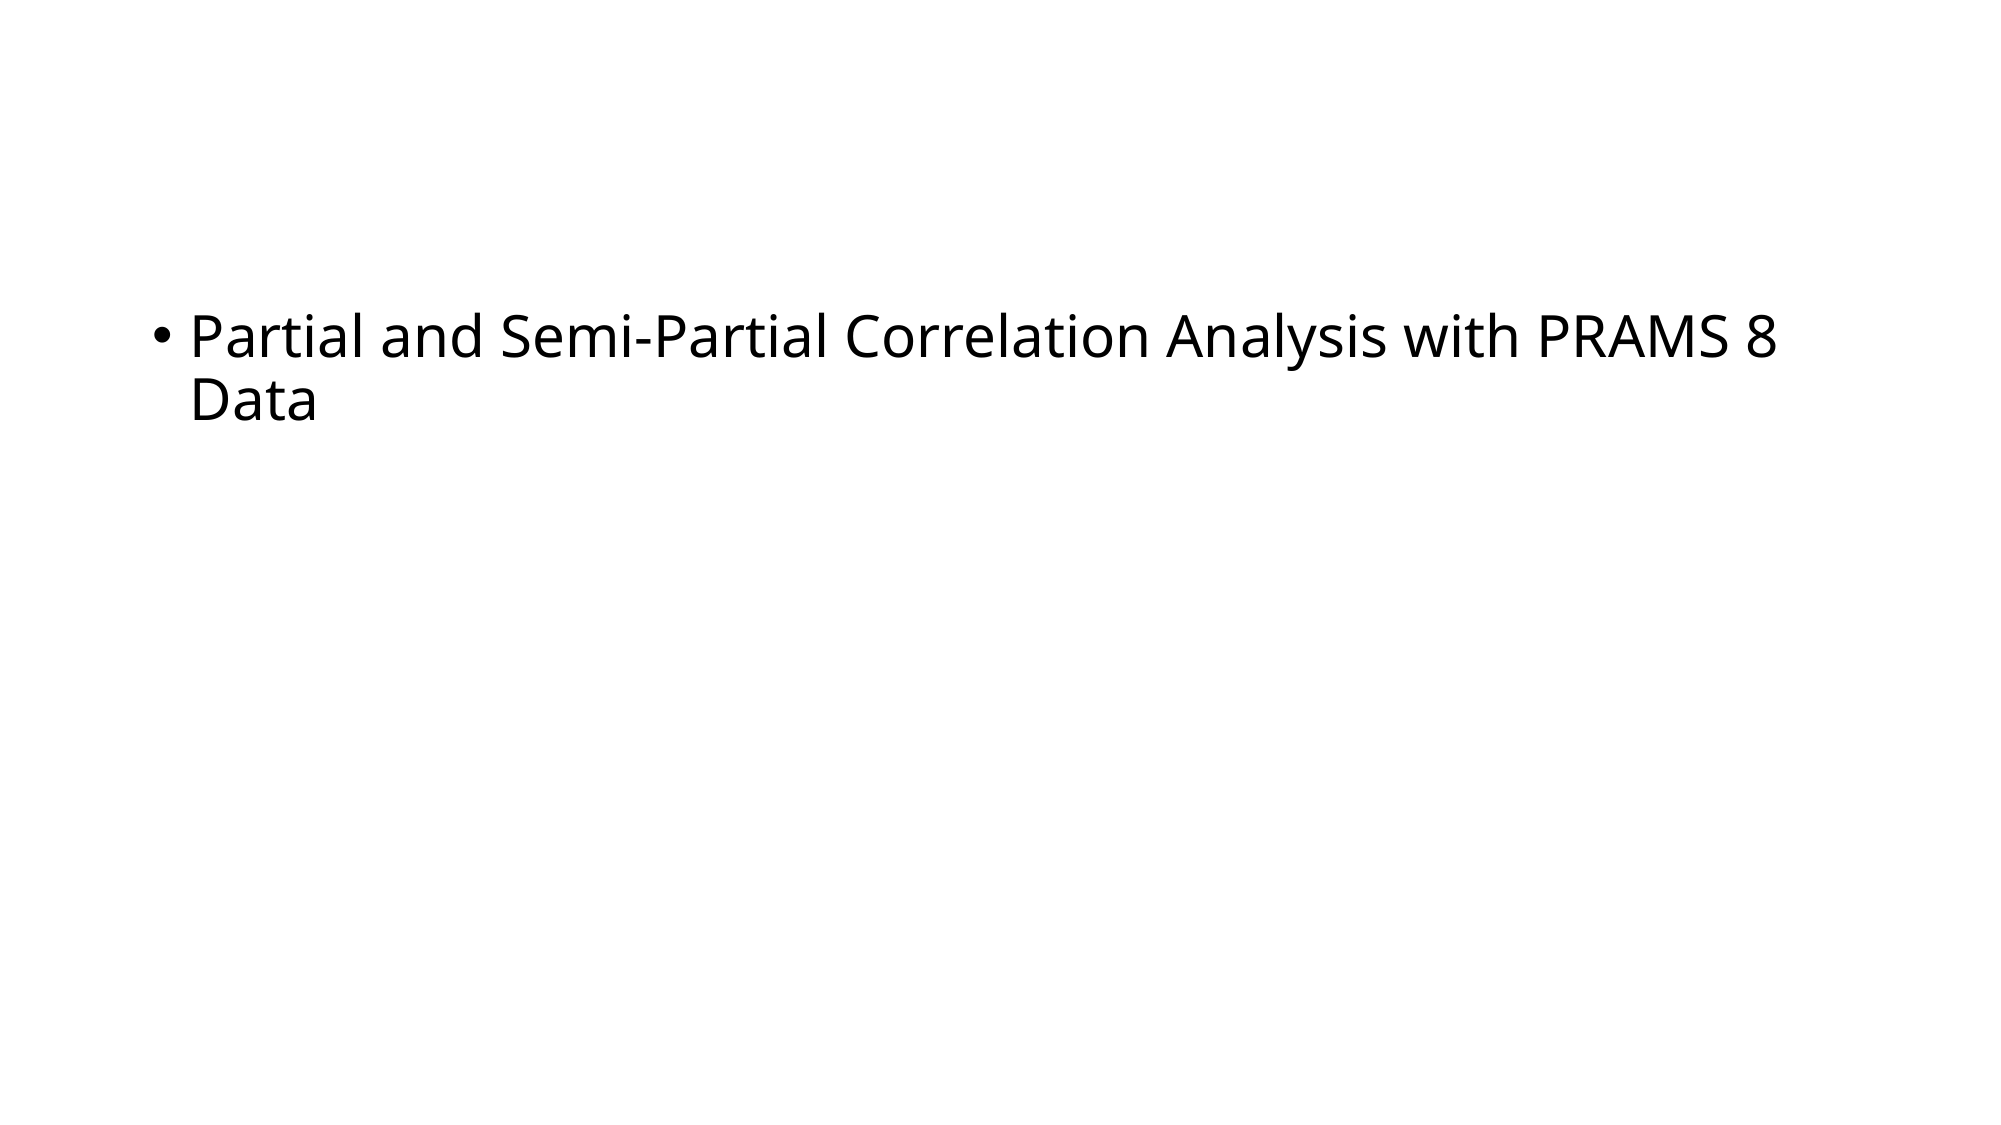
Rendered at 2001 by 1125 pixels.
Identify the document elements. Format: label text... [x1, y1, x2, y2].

list Partial and Semi-Partial Correlation Analysis with PRAMS 8 Data [137, 299, 1863, 1014]
